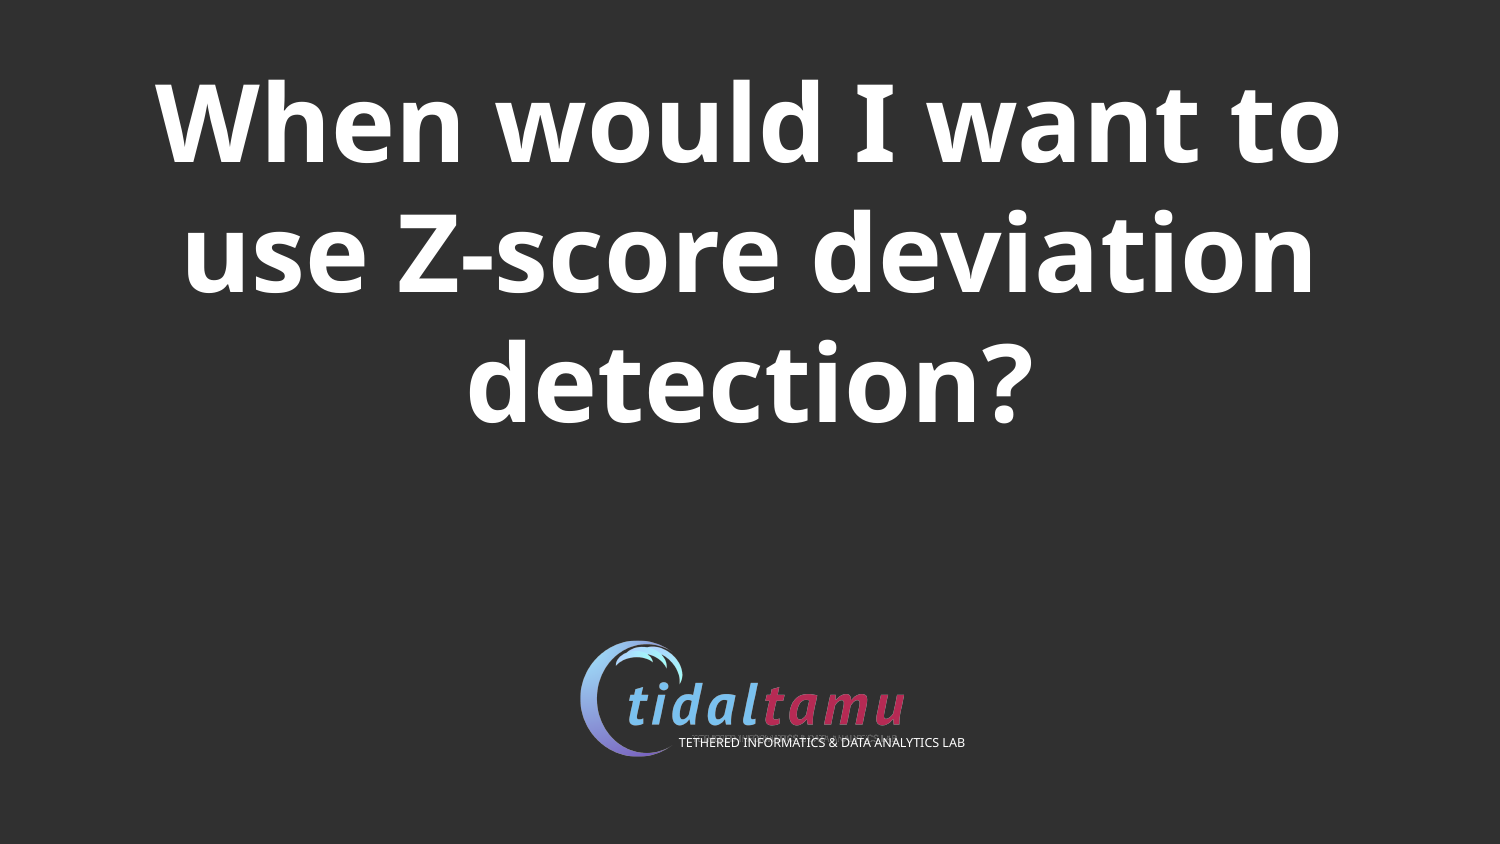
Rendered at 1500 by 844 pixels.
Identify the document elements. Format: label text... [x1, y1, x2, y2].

picture [556, 618, 938, 776]
title When would I want to use Z-score deviation detection? [51, 122, 1449, 459]
